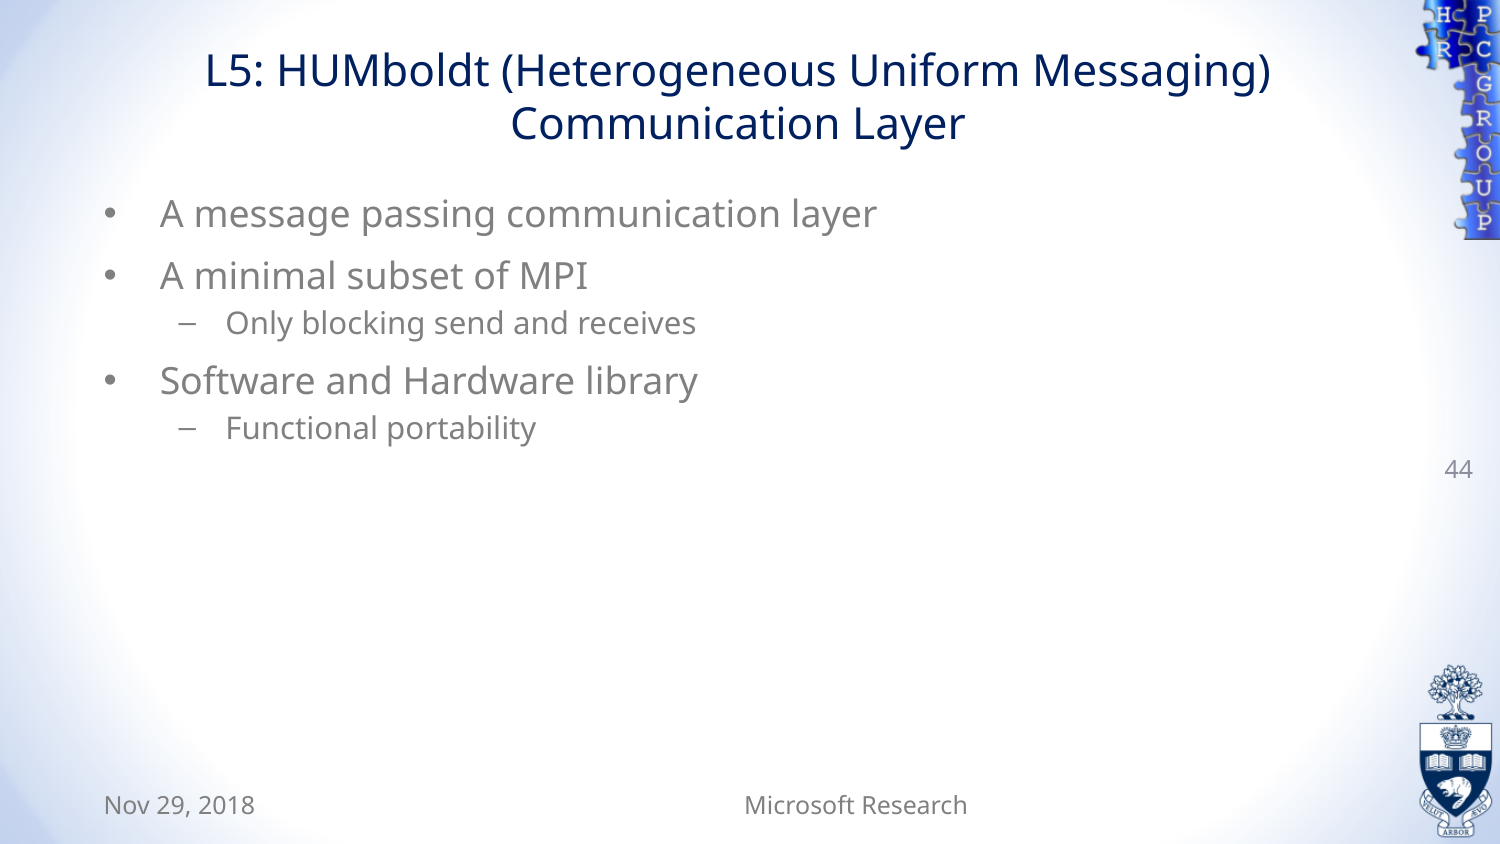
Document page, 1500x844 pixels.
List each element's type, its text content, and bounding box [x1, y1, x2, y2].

title L5: HUMboldt (Heterogeneous Uniform Messaging) Communication Layer [88, 33, 1388, 157]
picture [0, 0, 1500, 844]
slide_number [88, 782, 325, 827]
slide_number 44 [1407, 395, 1489, 546]
footer Microsoft Research [348, 782, 1365, 827]
list A message passing communication layer A minimal subset of MPI Only blocking send and receives Software and Hardware library Functional portability [88, 173, 1388, 754]
